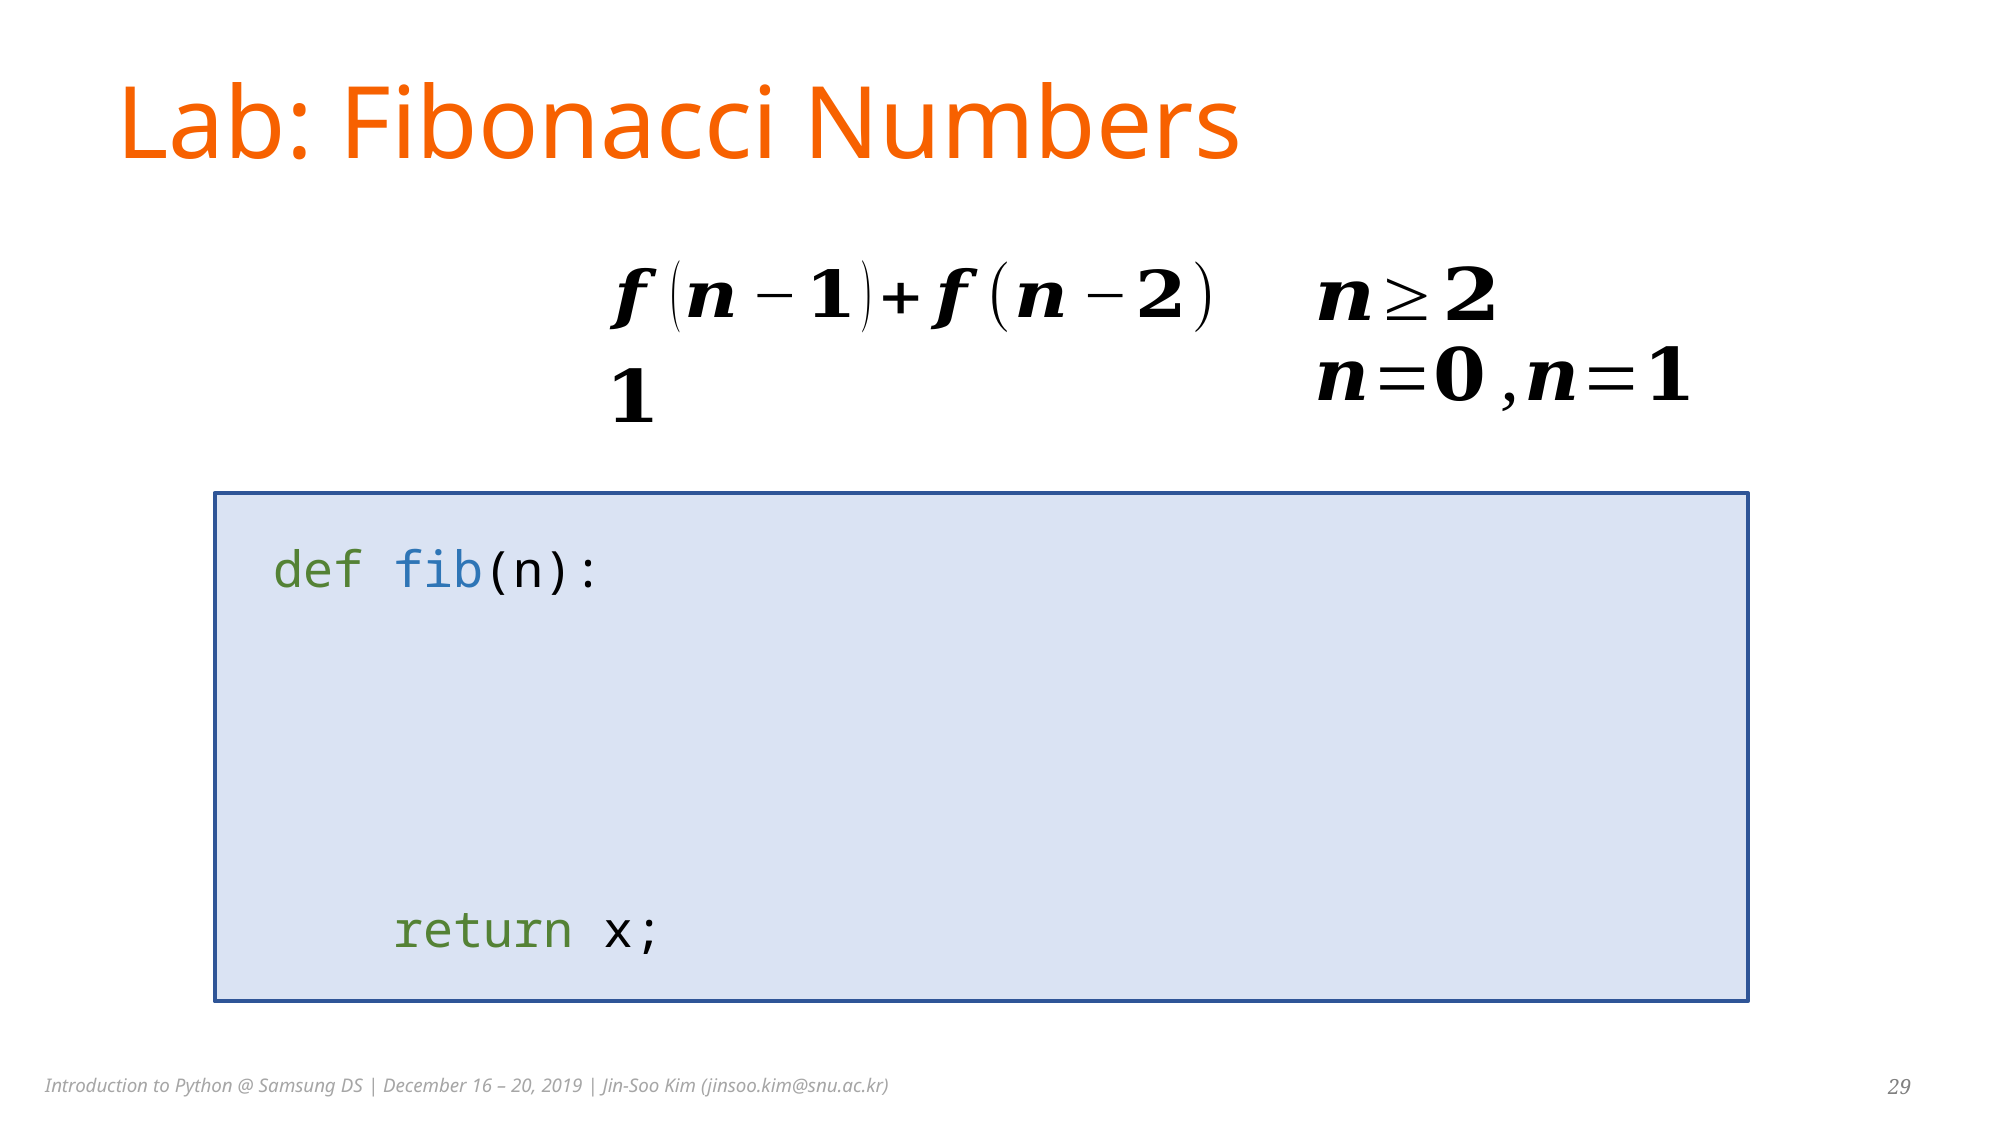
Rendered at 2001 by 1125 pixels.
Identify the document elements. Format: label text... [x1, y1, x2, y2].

title Lab: Fibonacci Numbers [101, 63, 1899, 188]
text_box def fib(n): return x; [214, 492, 1748, 1002]
